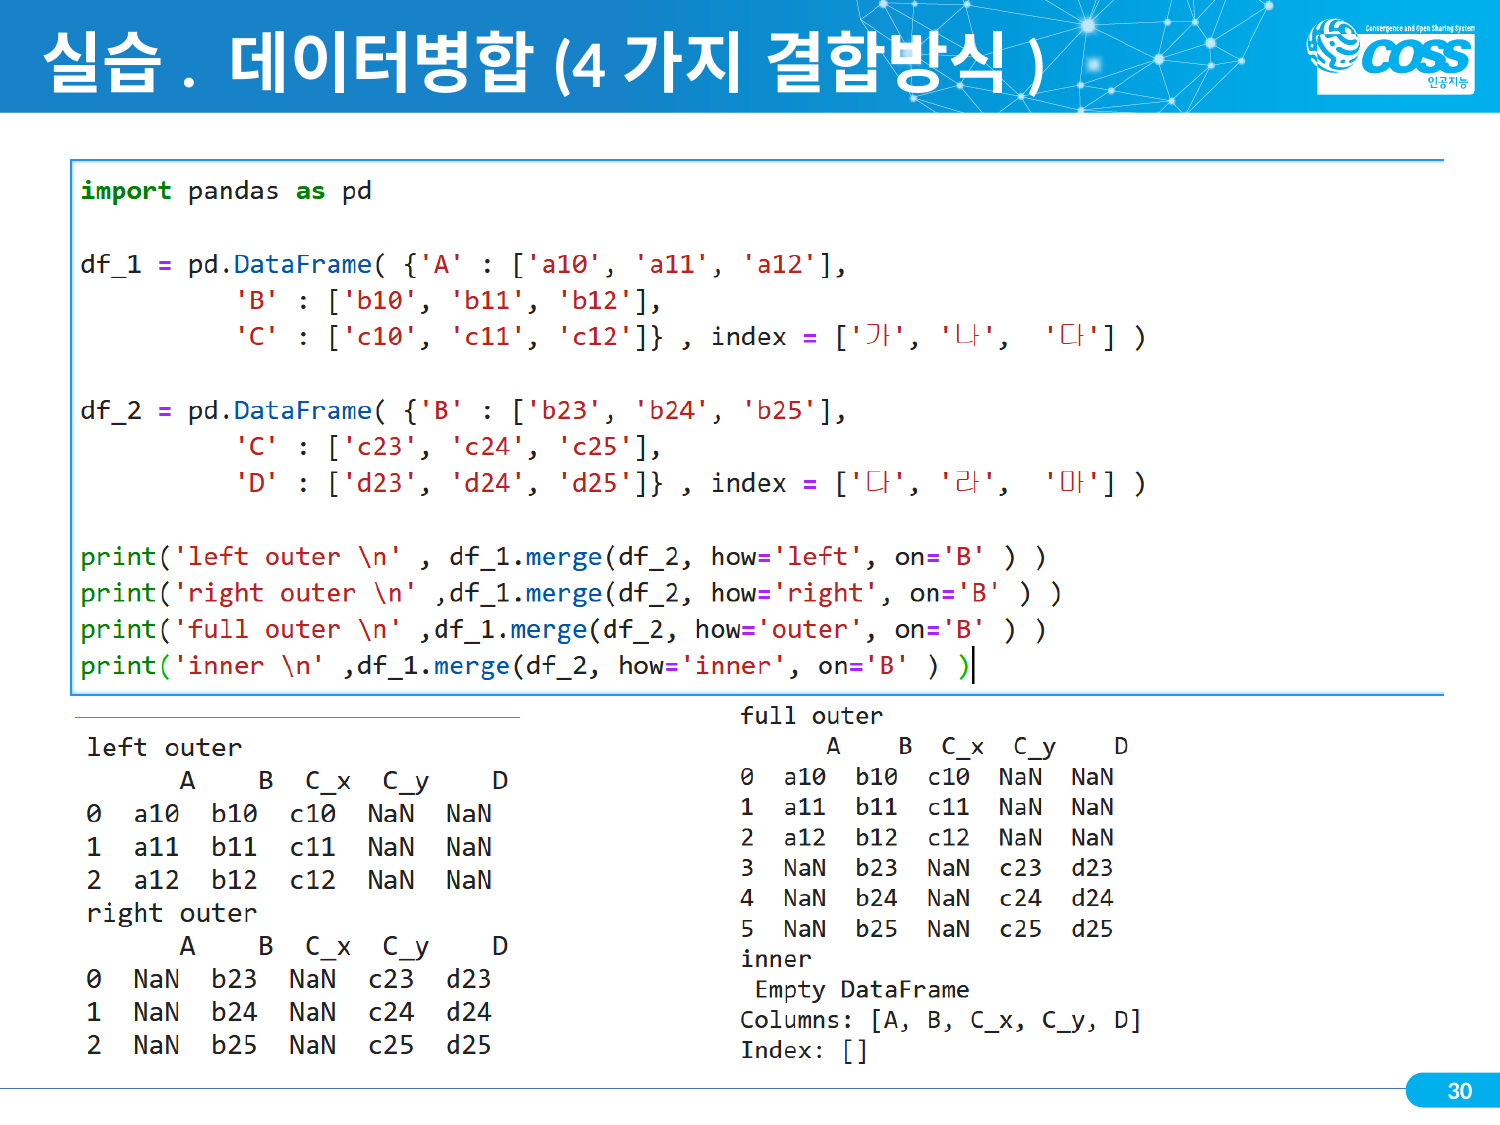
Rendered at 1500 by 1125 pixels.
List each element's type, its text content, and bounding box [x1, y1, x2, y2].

picture [0, 0, 732, 113]
picture [964, 0, 971, 7]
slide_number 30 [1421, 1064, 1500, 1114]
picture [56, 148, 1444, 1073]
picture [75, 717, 520, 1065]
title 실습. 데이터병합(4가지 결합방식) [26, 16, 1307, 117]
picture [879, 0, 888, 9]
picture [1265, 0, 1273, 10]
